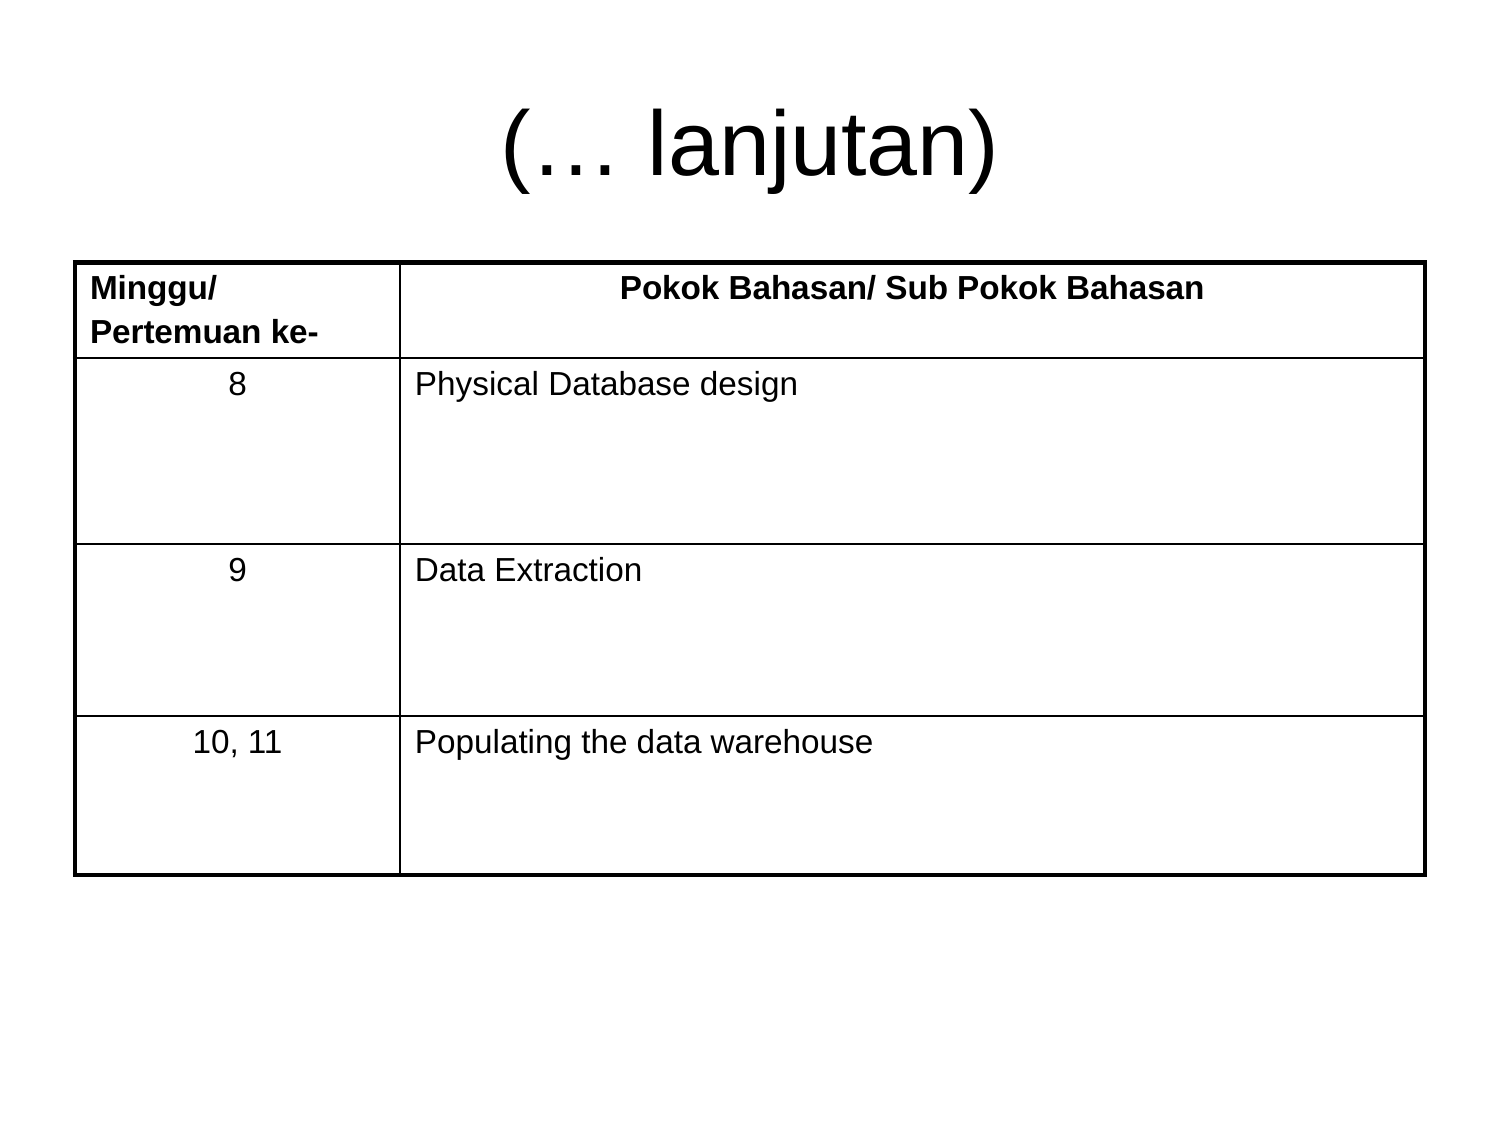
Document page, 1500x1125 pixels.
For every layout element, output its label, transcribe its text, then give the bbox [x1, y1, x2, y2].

table_header Pokok Bahasan/ Sub Pokok Bahasan [401, 265, 1423, 357]
table_cell 8 [77, 359, 399, 543]
table_cell Populating the data warehouse [401, 717, 1423, 873]
table_cell Physical Database design [401, 359, 1423, 543]
table_cell 9 [77, 545, 399, 715]
title (… lanjutan) [74, 44, 1426, 233]
table_cell Data Extraction [401, 545, 1423, 715]
table_header Minggu/ Pertemuan ke- [77, 265, 399, 357]
table_cell 10, 11 [77, 717, 399, 873]
